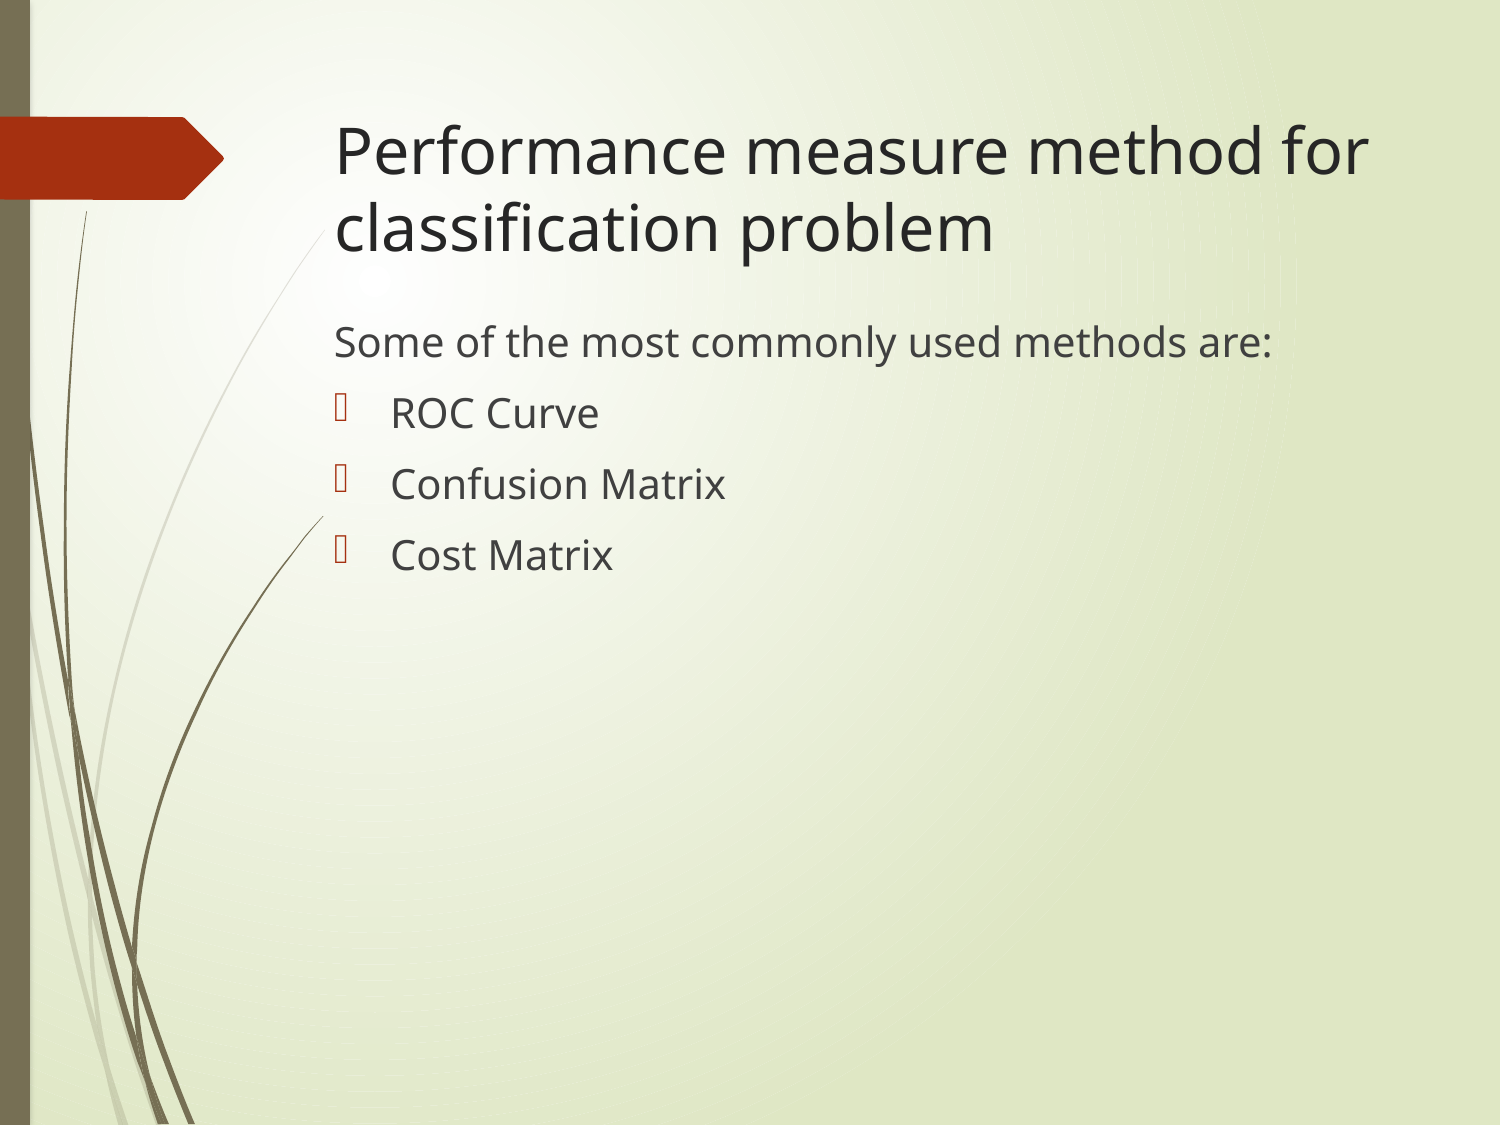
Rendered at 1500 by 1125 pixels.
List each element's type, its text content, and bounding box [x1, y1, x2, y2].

list Some of the most commonly used methods are: ROC Curve Confusion Matrix Cost Matrix [318, 307, 1400, 1025]
title Performance measure method for classification problem [319, 102, 1400, 275]
